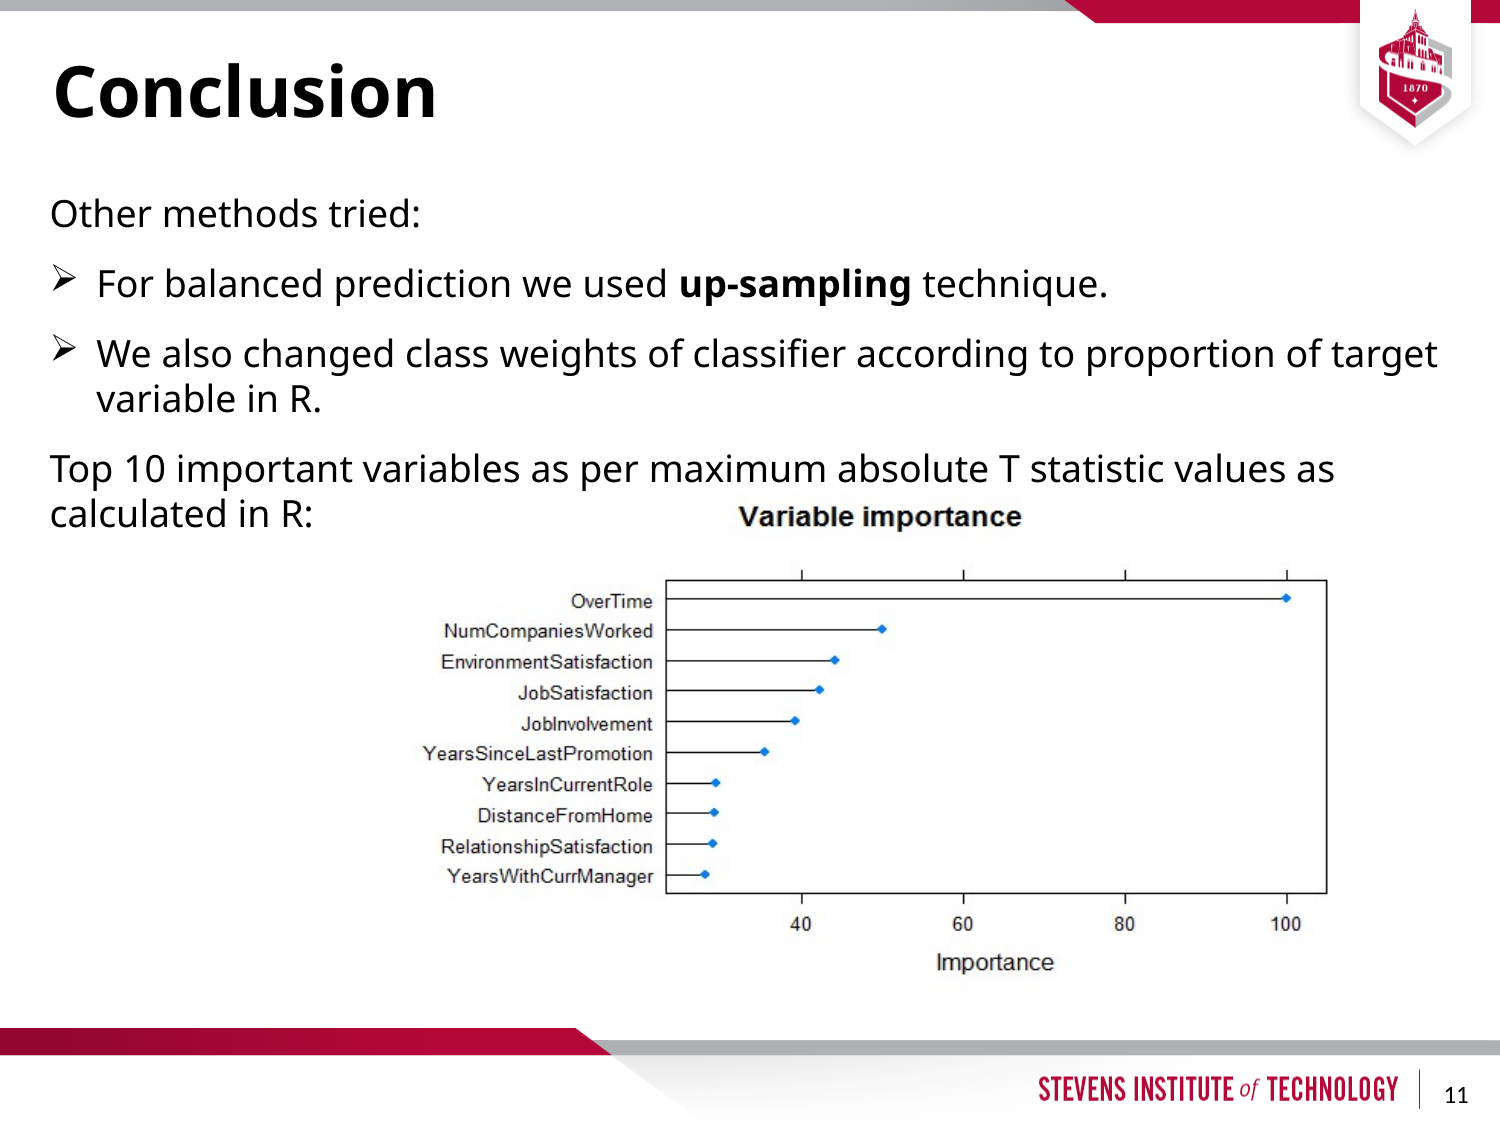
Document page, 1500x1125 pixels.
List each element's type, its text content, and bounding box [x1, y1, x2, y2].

list Other methods tried: For balanced prediction we used up-sampling technique. We also changed class weights of classifier according to proportion of target variable in R. Top 10 important variables as per maximum absolute T statistic values as calculated in R: [34, 174, 1459, 915]
slide_number 11 [1428, 1071, 1490, 1108]
picture [0, 1028, 1500, 1125]
picture [388, 493, 1376, 994]
title Conclusion [37, 31, 1338, 219]
picture [0, 0, 1500, 160]
